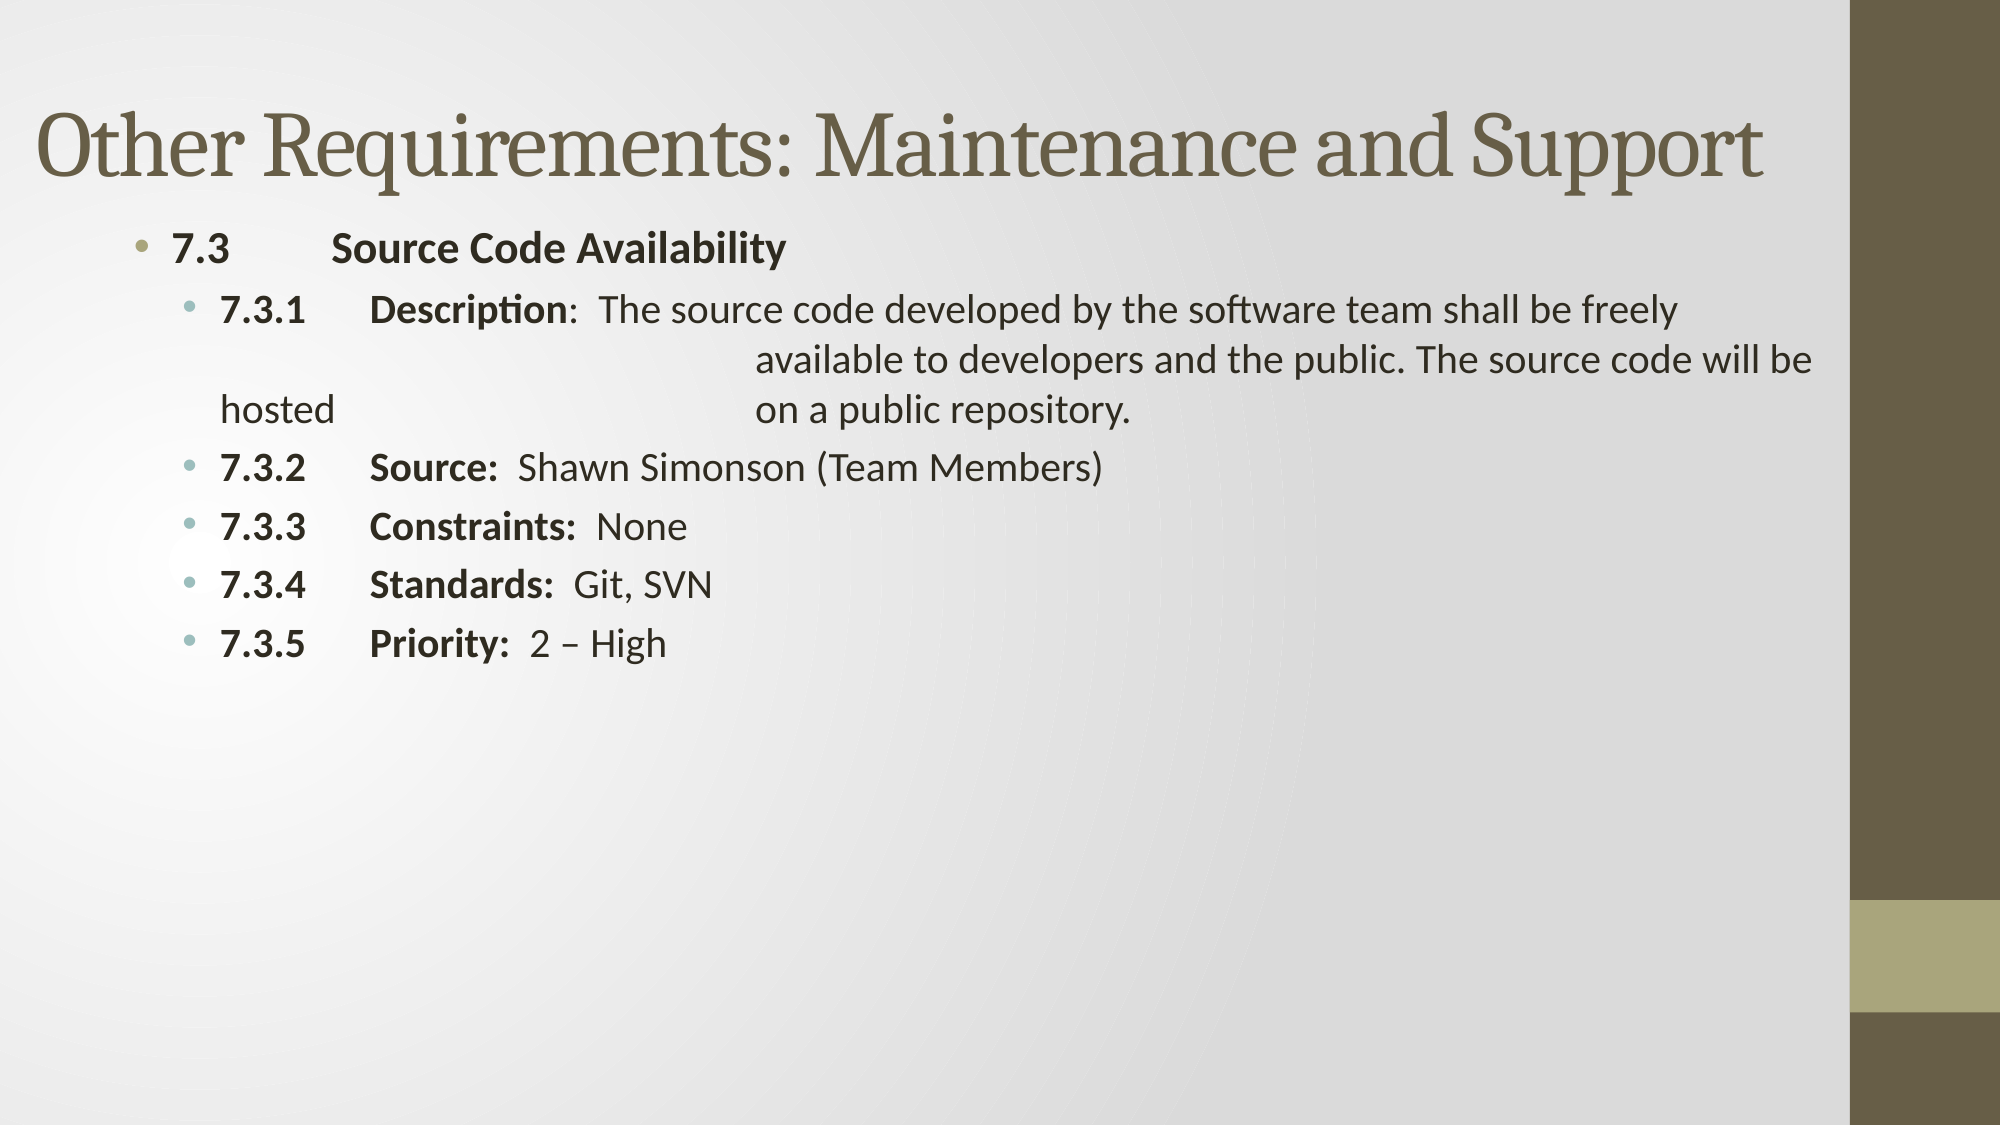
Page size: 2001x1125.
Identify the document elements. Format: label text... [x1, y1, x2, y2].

title Other Requirements: Maintenance and Support [21, 45, 1902, 233]
list 7.3 Source Code Availability 7.3.1 Description: The source code developed by the software team shall be freely available to developers and the public. The source code will be hosted on a public repository. 7.3.2 Source: Shawn Simonson (Team Members) 7.3.3 Constraints: None 7.3.4 Standards: Git, SVN 7.3.5 Priority: 2 – High [99, 210, 1866, 1086]
